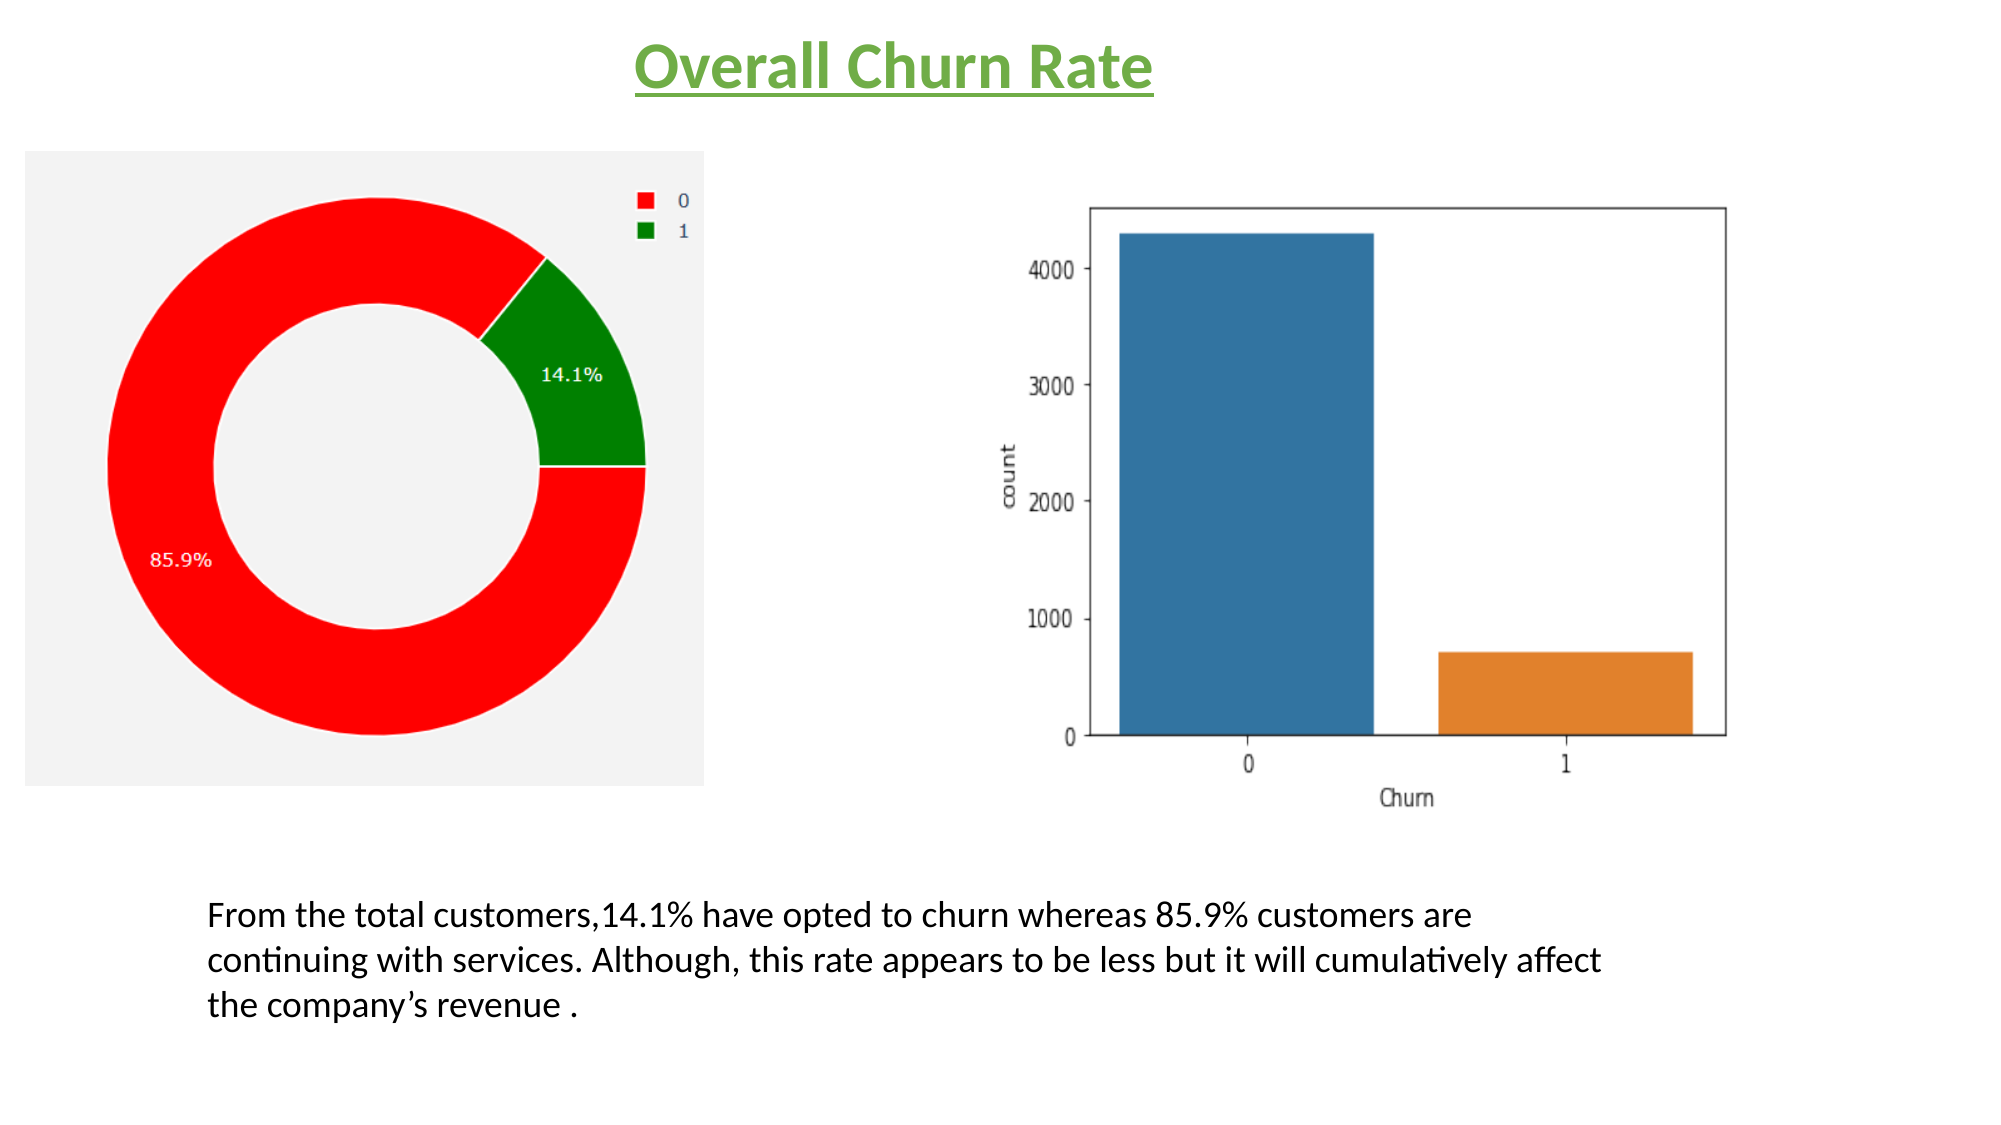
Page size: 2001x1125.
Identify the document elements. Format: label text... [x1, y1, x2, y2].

picture [987, 193, 1737, 827]
text_box Overall Churn Rate [619, 14, 1205, 110]
text_box From the total customers,14.1% have opted to churn whereas 85.9% customers are continuing with services. Although, this rate appears to be less but it will cumulatively affect the company’s revenue . [192, 882, 1642, 1032]
picture [25, 151, 704, 786]
